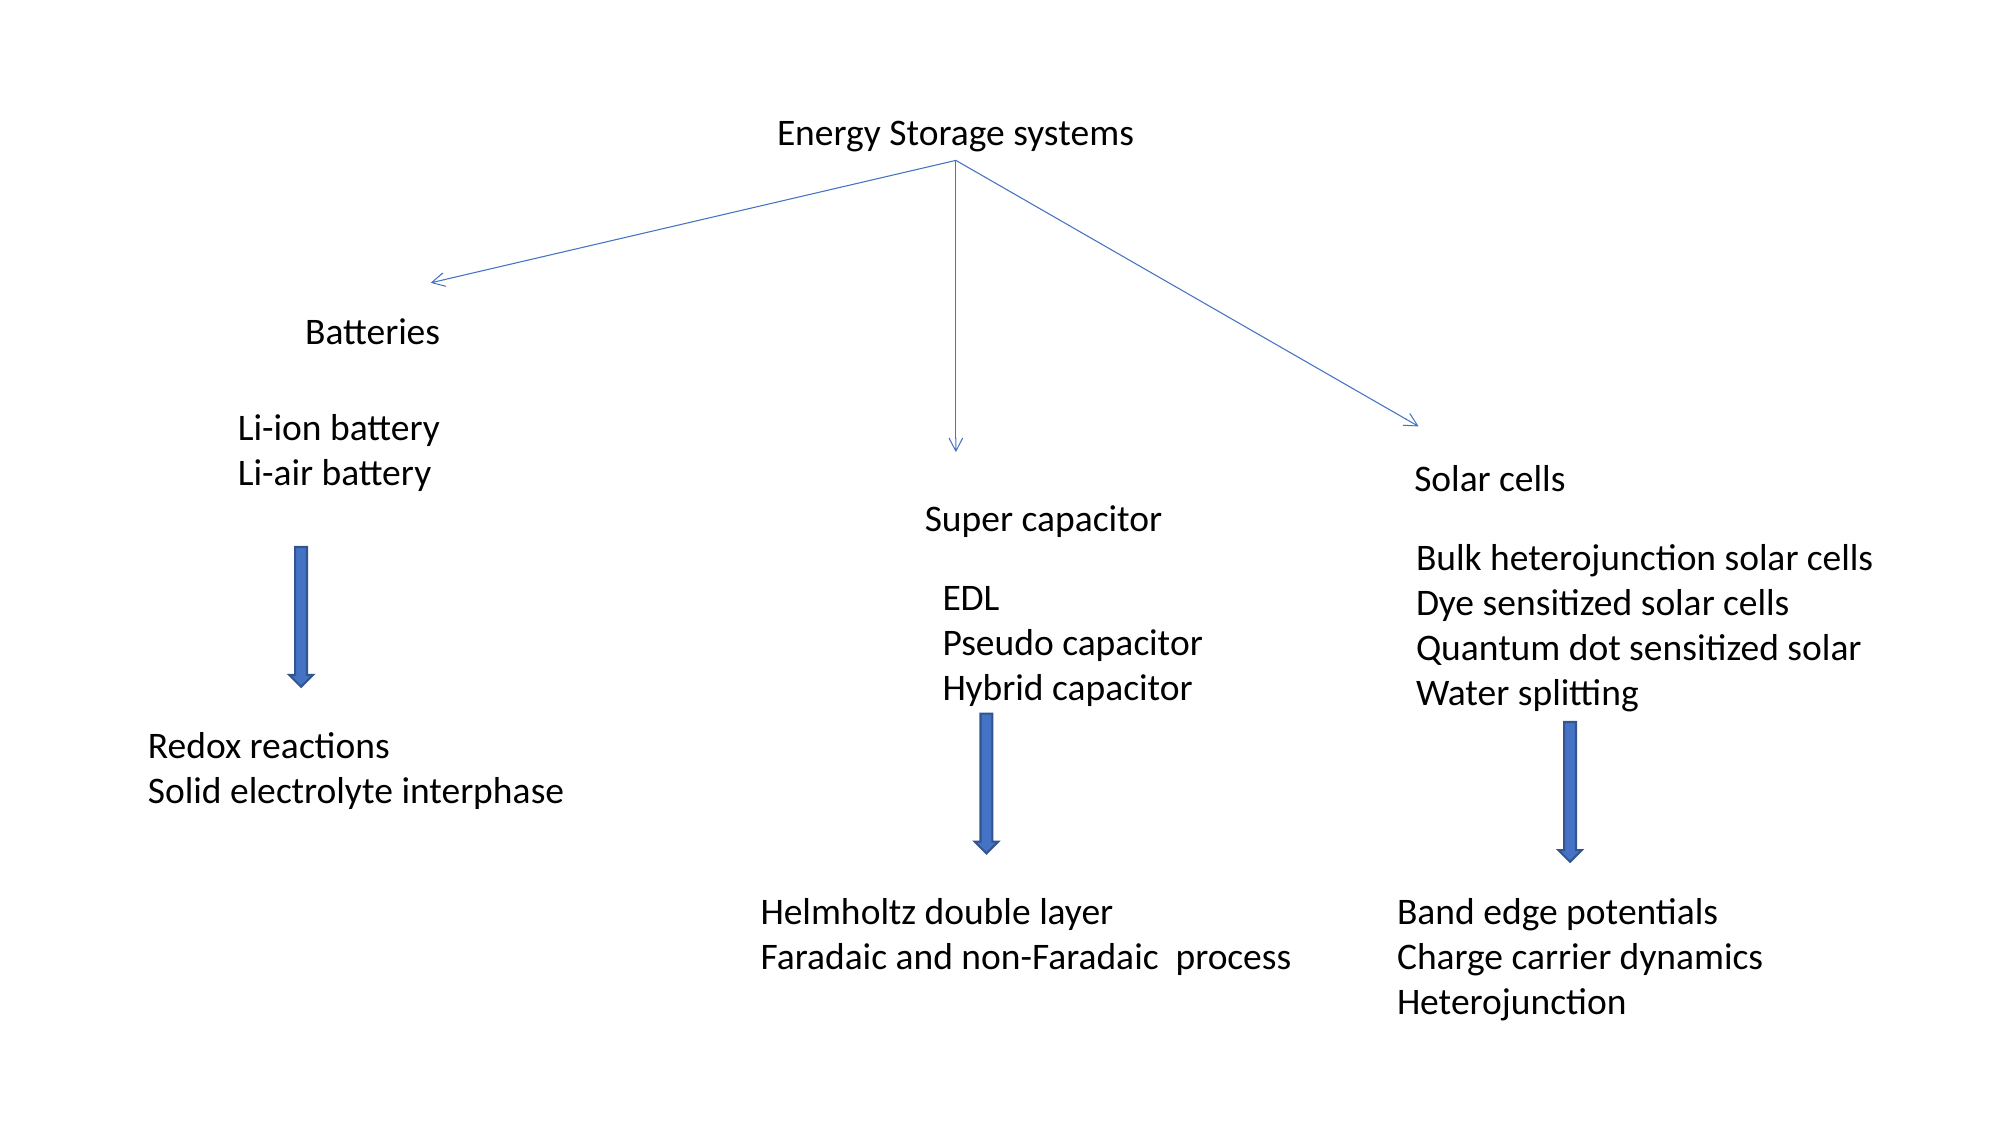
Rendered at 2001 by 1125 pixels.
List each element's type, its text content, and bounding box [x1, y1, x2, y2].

text_box Li-ion battery Li-air battery [223, 395, 455, 501]
text_box Batteries [290, 299, 456, 360]
text_box [972, 712, 1001, 855]
text_box Redox reactions Solid electrolyte interphase [133, 713, 580, 819]
text_box EDL Pseudo capacitor Hybrid capacitor [927, 565, 1219, 716]
text_box Bulk heterojunction solar cells Dye sensitized solar cells Quantum dot sensitized solar Water splitting [1401, 525, 1889, 720]
text_box [1555, 720, 1585, 864]
text_box Solar cells [1399, 446, 1581, 507]
text_box Helmholtz double layer Faradaic and non-Faradaic process [745, 879, 1307, 985]
text_box Super capacitor [910, 486, 1178, 547]
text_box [955, 161, 1419, 427]
text_box [286, 545, 316, 689]
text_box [430, 161, 955, 283]
text_box Band edge potentials Charge carrier dynamics Heterojunction [1382, 879, 1779, 1030]
text_box Energy Storage systems [762, 100, 1150, 161]
